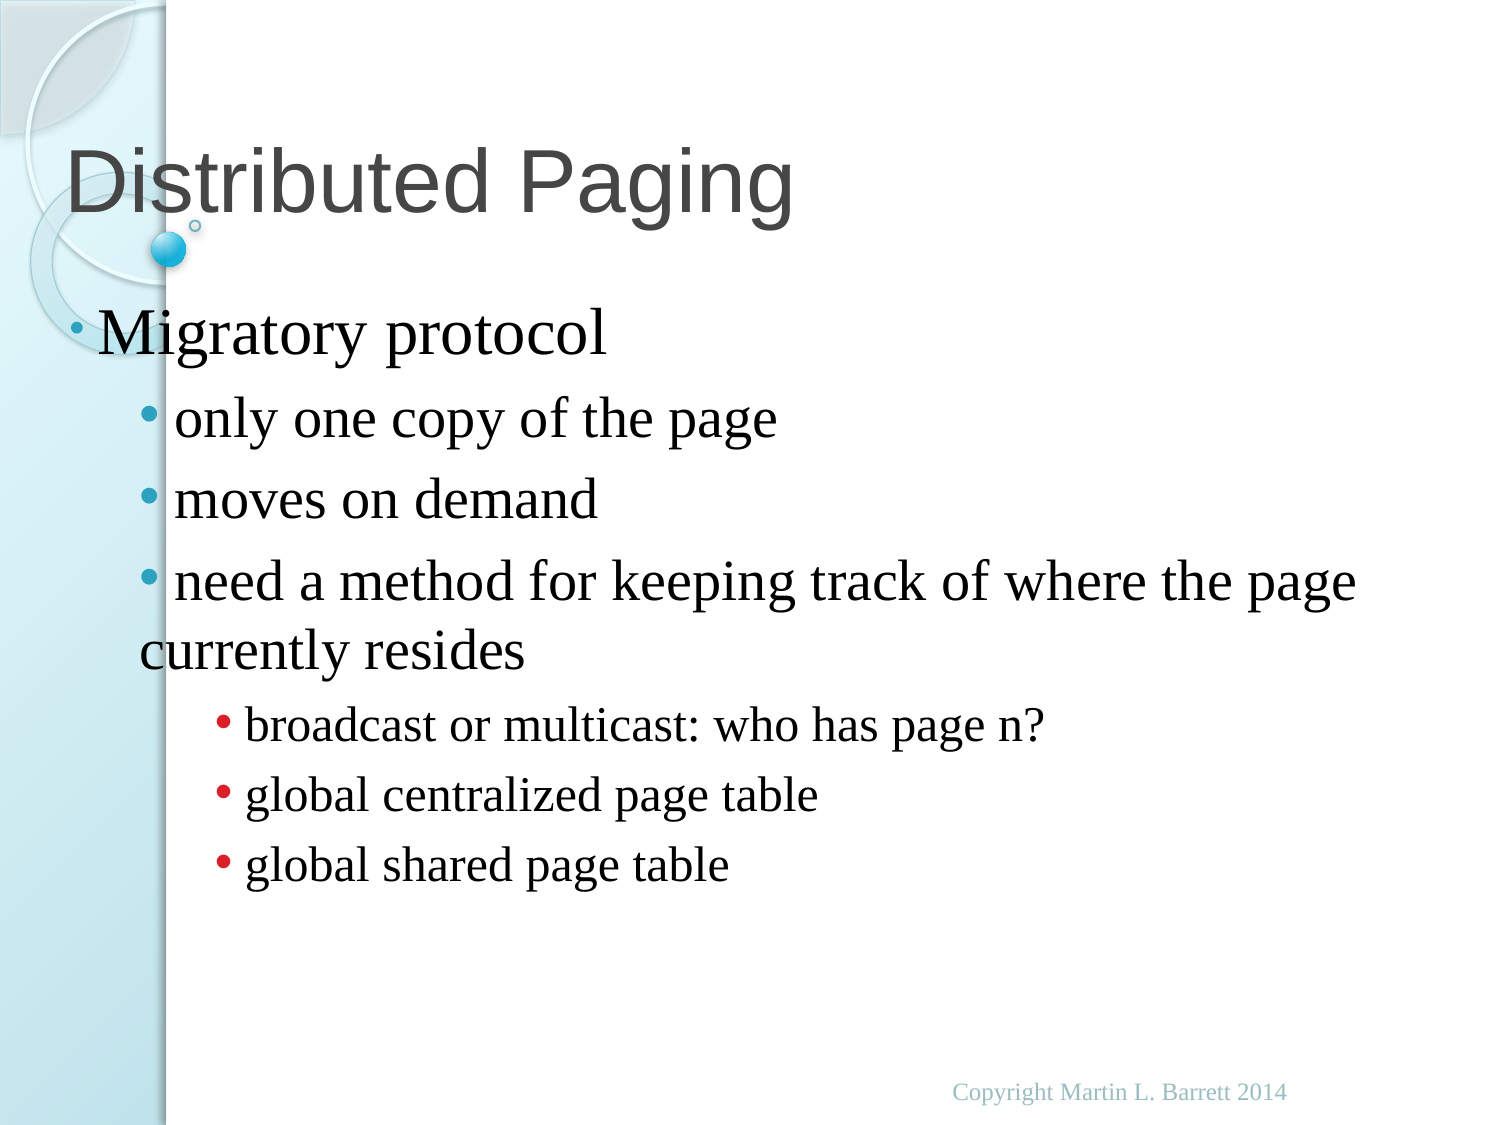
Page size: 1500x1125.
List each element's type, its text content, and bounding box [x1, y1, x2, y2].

footer Copyright Martin L. Barrett 2014 [937, 1034, 1413, 1113]
subtitle Migratory protocol only one copy of the page moves on demand need a method for keeping track of where the page currently resides broadcast or multicast: who has page n? global centralized page table global shared page table [50, 287, 1400, 1063]
title Distributed Paging [50, 75, 1400, 238]
